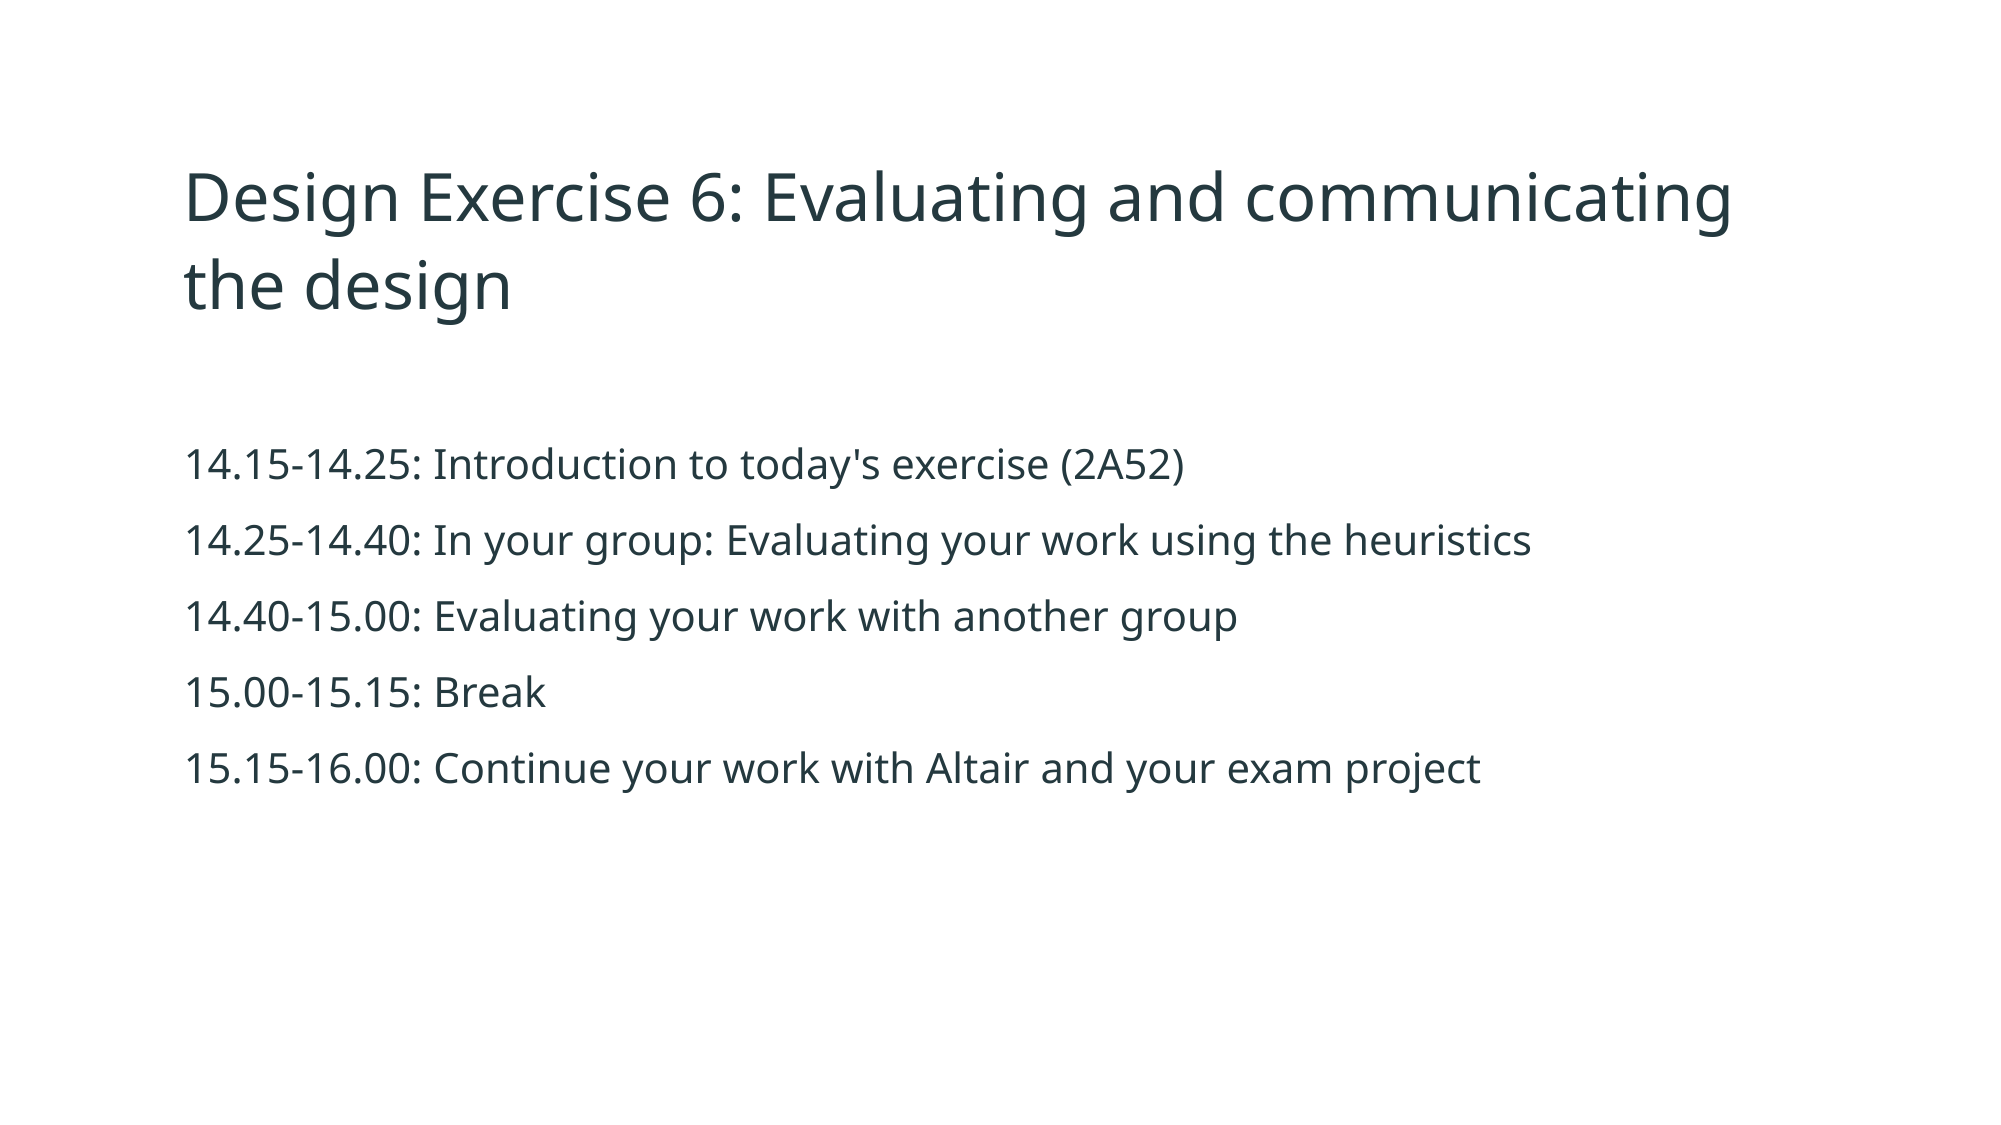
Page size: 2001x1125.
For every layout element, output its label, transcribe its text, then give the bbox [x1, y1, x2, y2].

list 14.15-14.25: Introduction to today's exercise (2A52) 14.25-14.40: In your group: Evaluating your work using the heuristics 14.40-15.00: Evaluating your work with another group 15.00-15.15: Break 15.15-16.00: Continue your work with Altair and your exam project [168, 354, 1832, 1006]
title Design Exercise 6: Evaluating and communicating the design [168, 118, 1832, 331]
